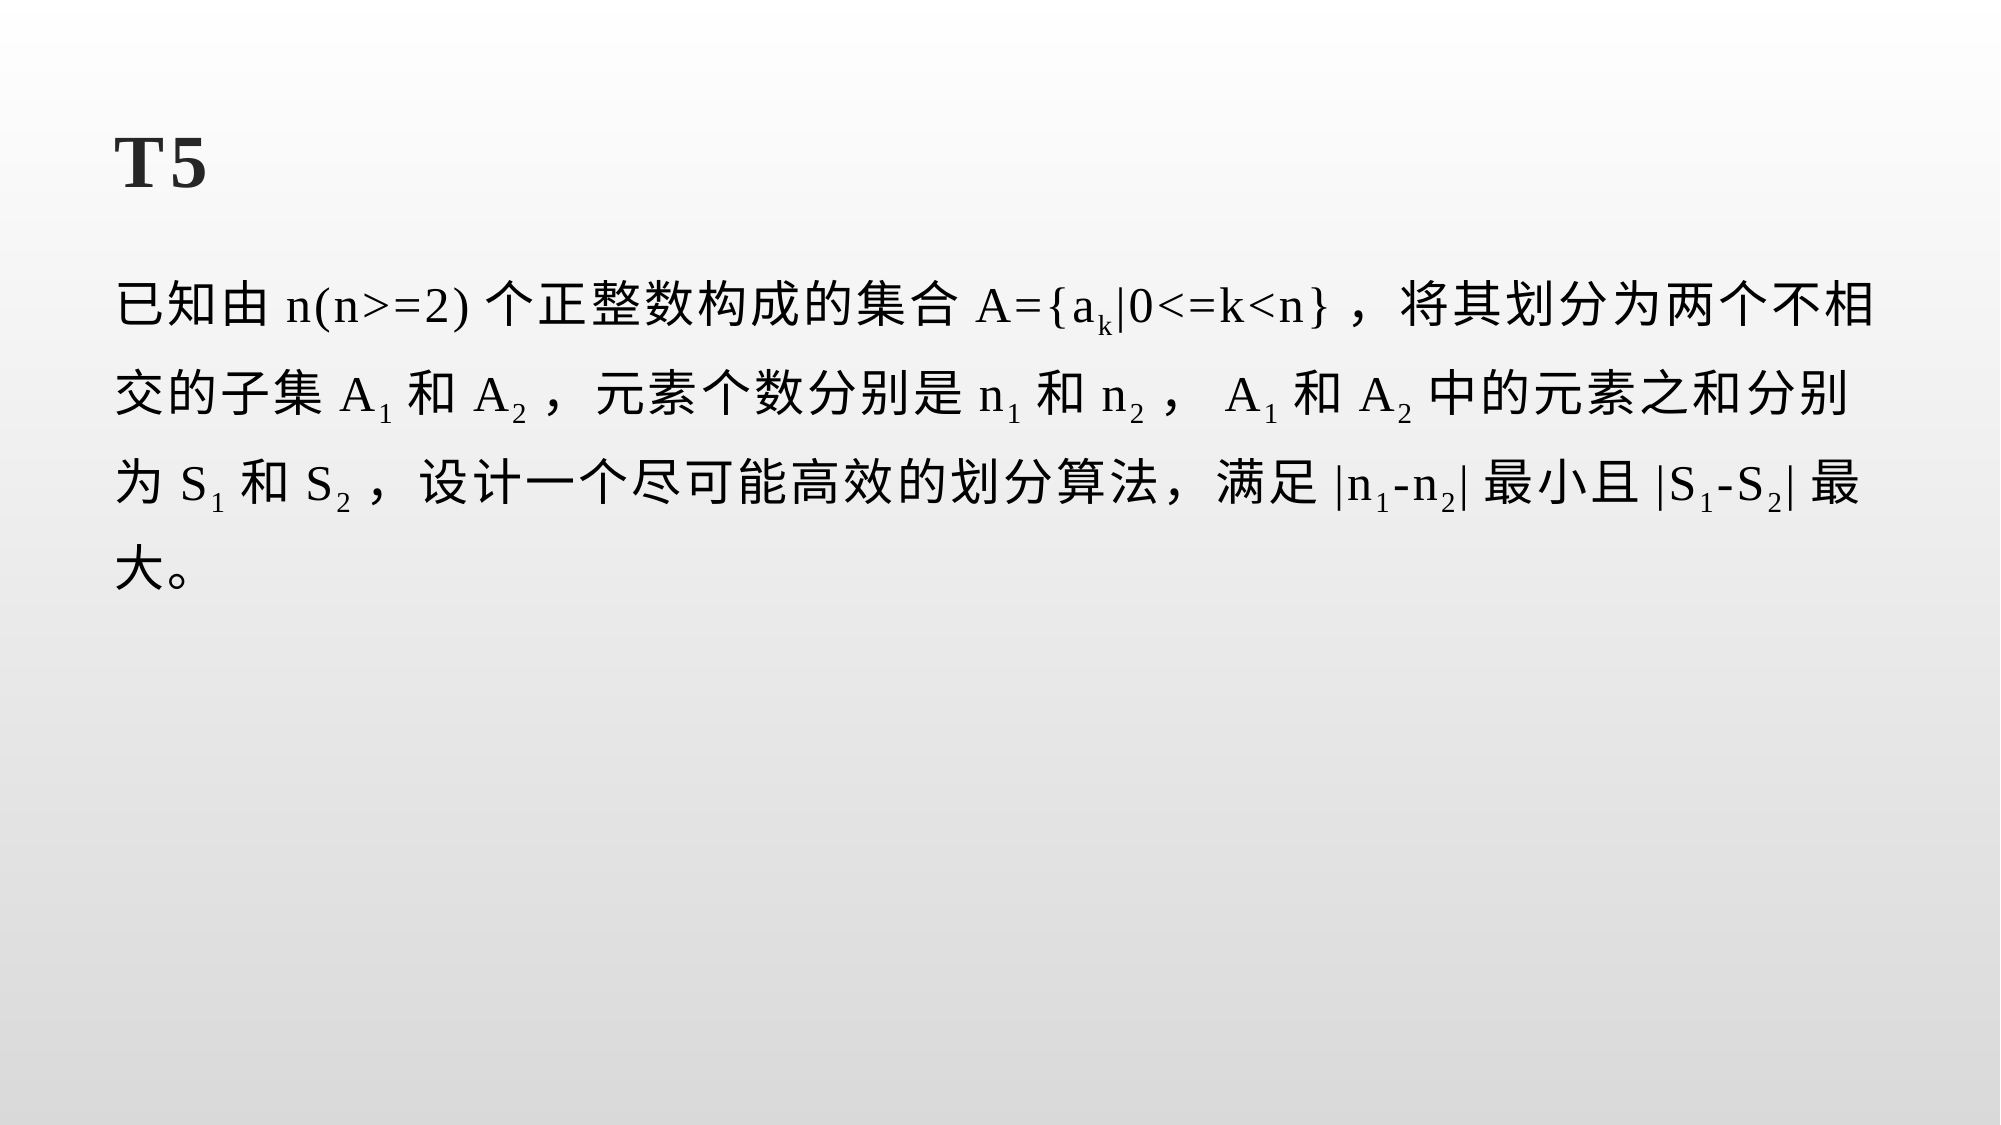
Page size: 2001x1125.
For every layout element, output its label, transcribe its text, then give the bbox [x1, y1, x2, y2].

list 已知由n(n>=2)个正整数构成的集合A={ak|0<=k<n}，将其划分为两个不相交的子集A1和A2，元素个数分别是n1和n2，A1和A2中的元素之和分别为S1和S2，设计一个尽可能高效的划分算法，满足|n1-n2|最小且|S1-S2|最大。 [99, 244, 1900, 1026]
title T5 [99, 99, 1900, 216]
